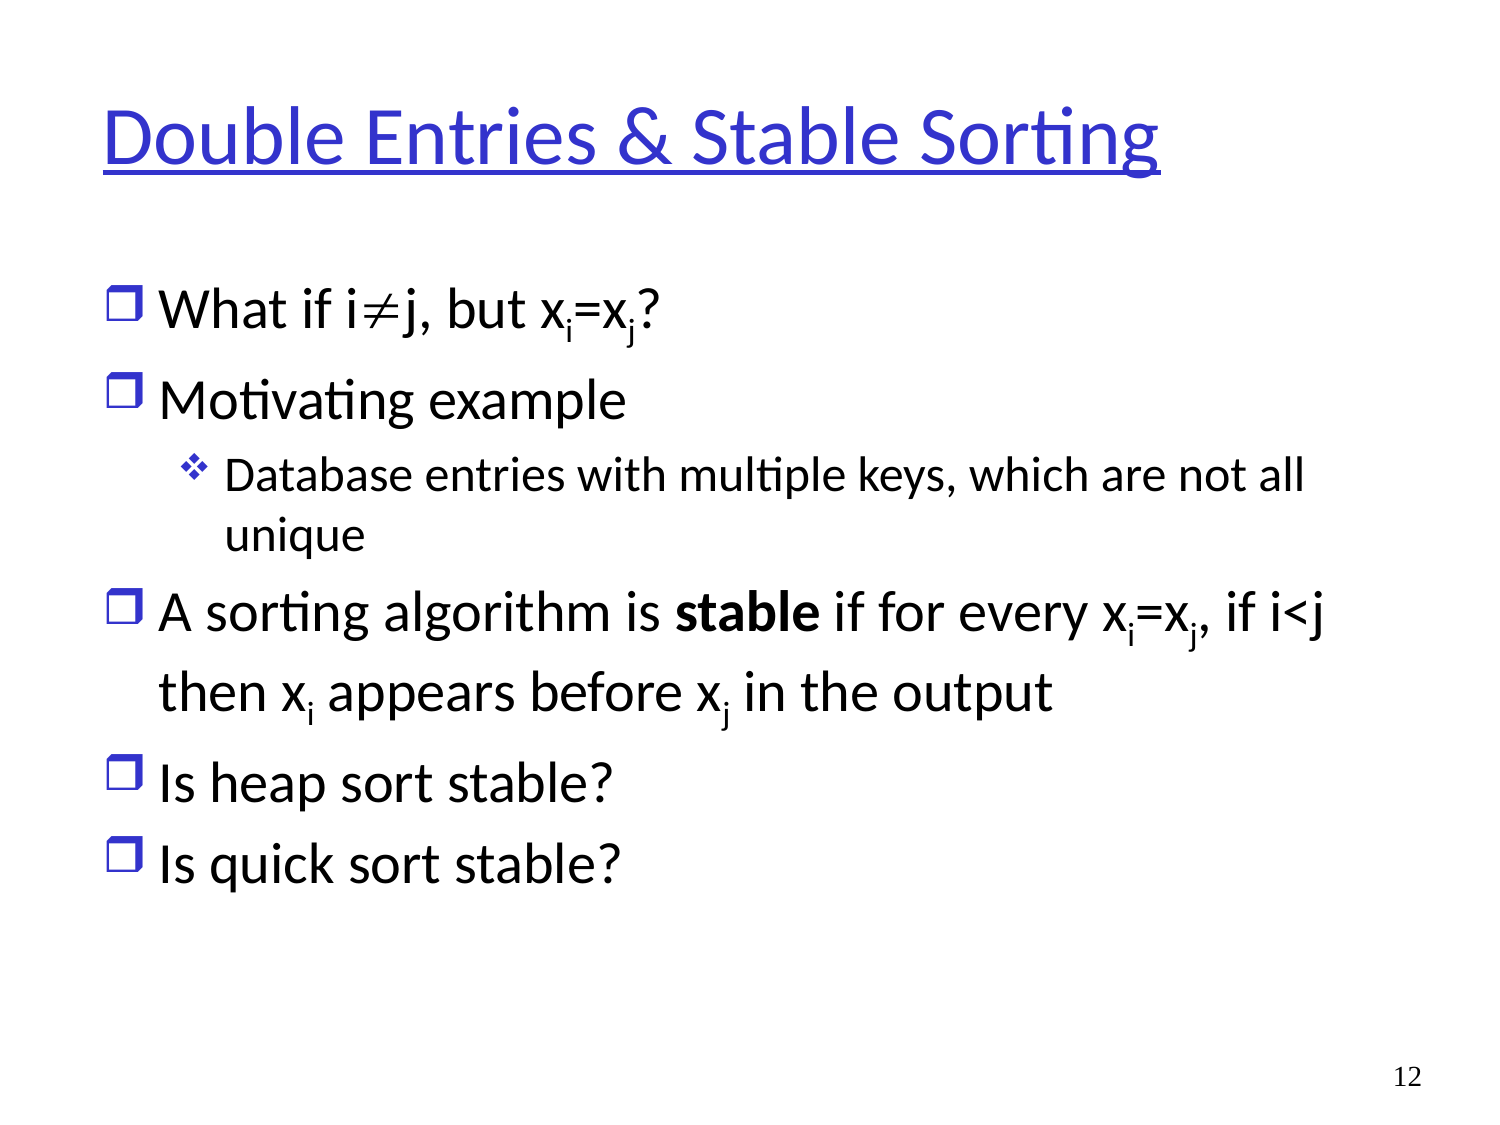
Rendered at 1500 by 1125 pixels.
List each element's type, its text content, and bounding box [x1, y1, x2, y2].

title Double Entries & Stable Sorting [87, 37, 1363, 225]
slide_number 12 [1362, 1050, 1438, 1125]
list What if ij, but xi=xj? Motivating example Database entries with multiple keys, which are not all unique A sorting algorithm is stable if for every xi=xj, if i<j then xi appears before xj in the output Is heap sort stable? Is quick sort stable? [87, 262, 1363, 1025]
